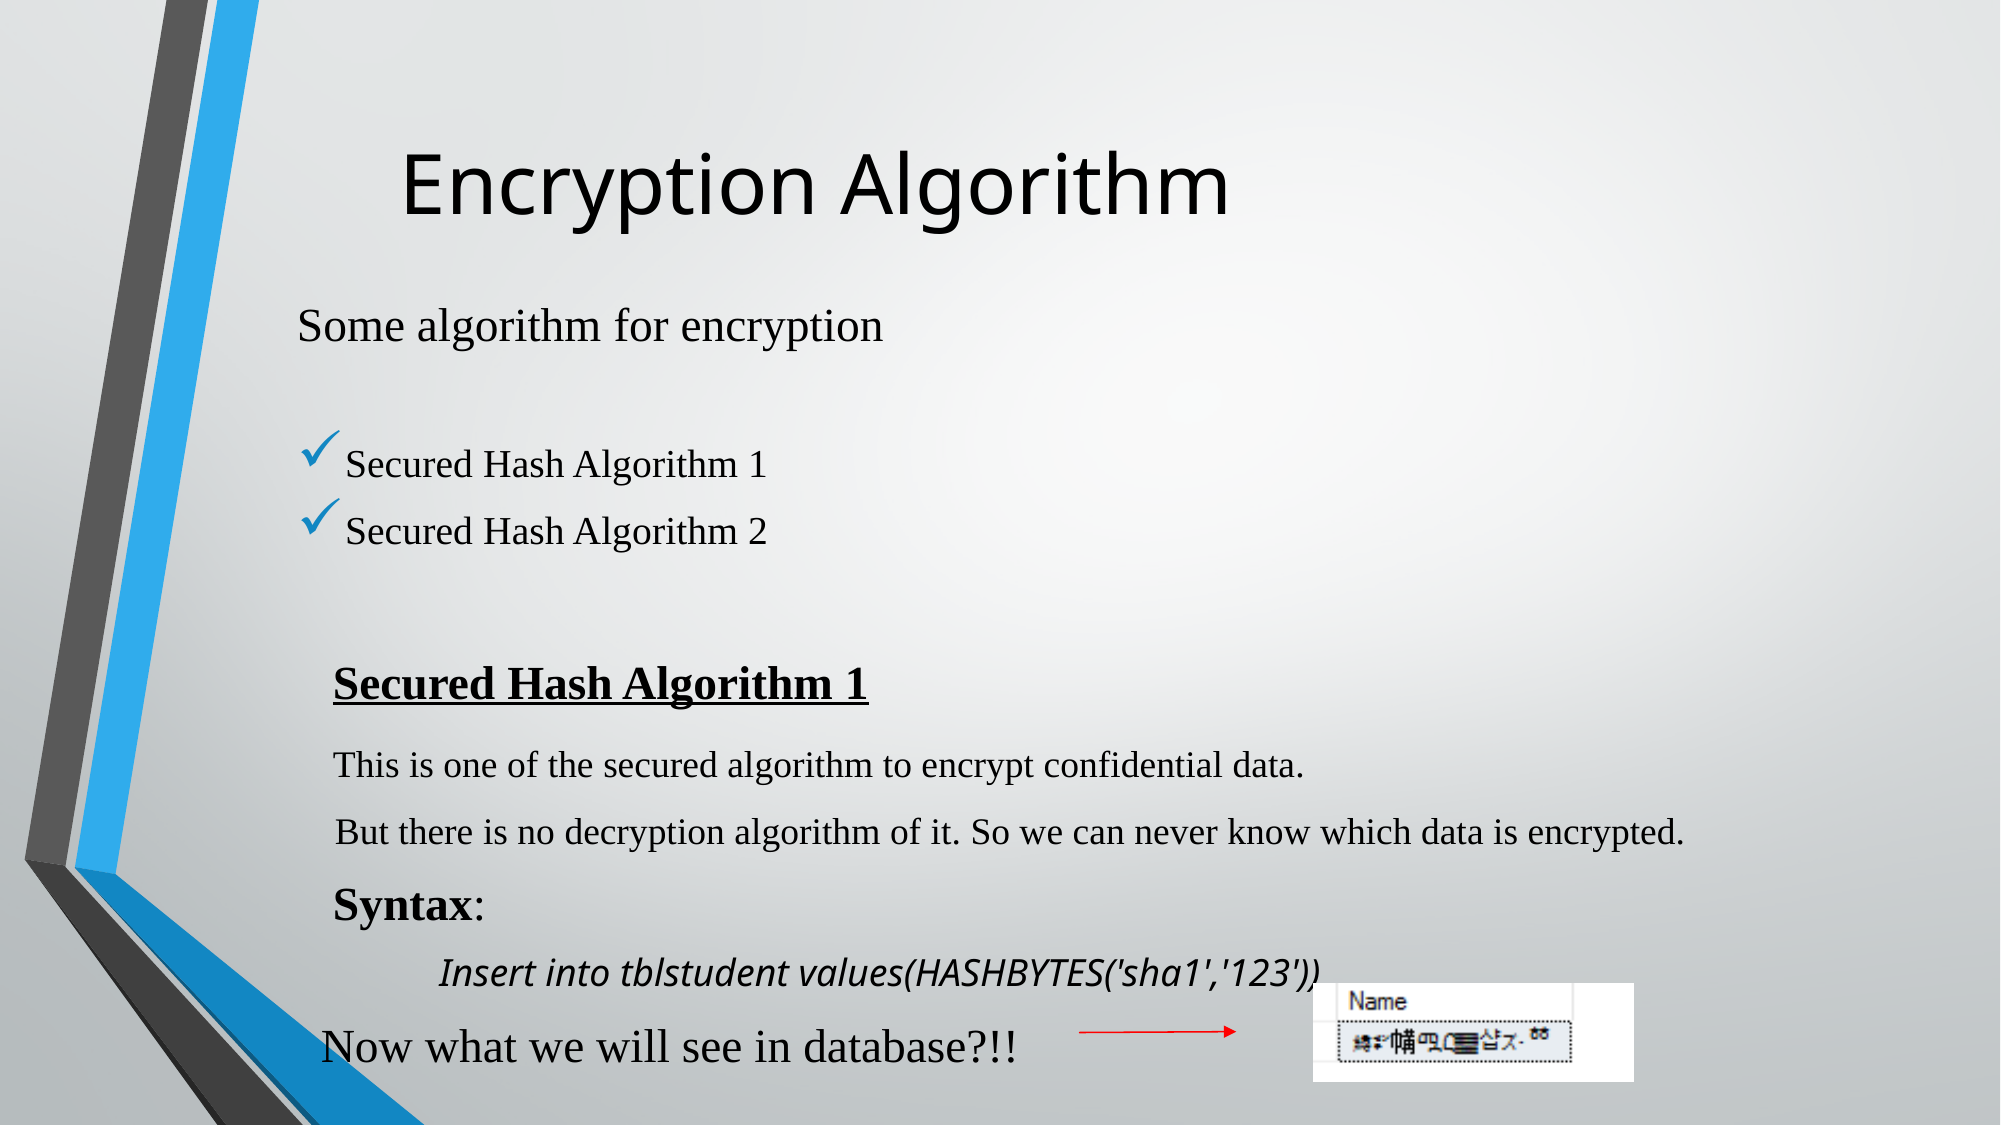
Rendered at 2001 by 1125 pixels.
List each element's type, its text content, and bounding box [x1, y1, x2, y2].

picture [1312, 983, 1634, 1082]
title Encryption Algorithm [111, 99, 1522, 262]
list Some algorithm for encryption Secured Hash Algorithm 1 Secured Hash Algorithm 2 Secured Hash Algorithm 1 This is one of the secured algorithm to encrypt confidential data. But there is no decryption algorithm of it. So we can never know which data is encrypted. Syntax: Insert into tblstudent values(HASHBYTES('sha1','123')) Now what we will see in database?!! [281, 284, 1789, 1082]
